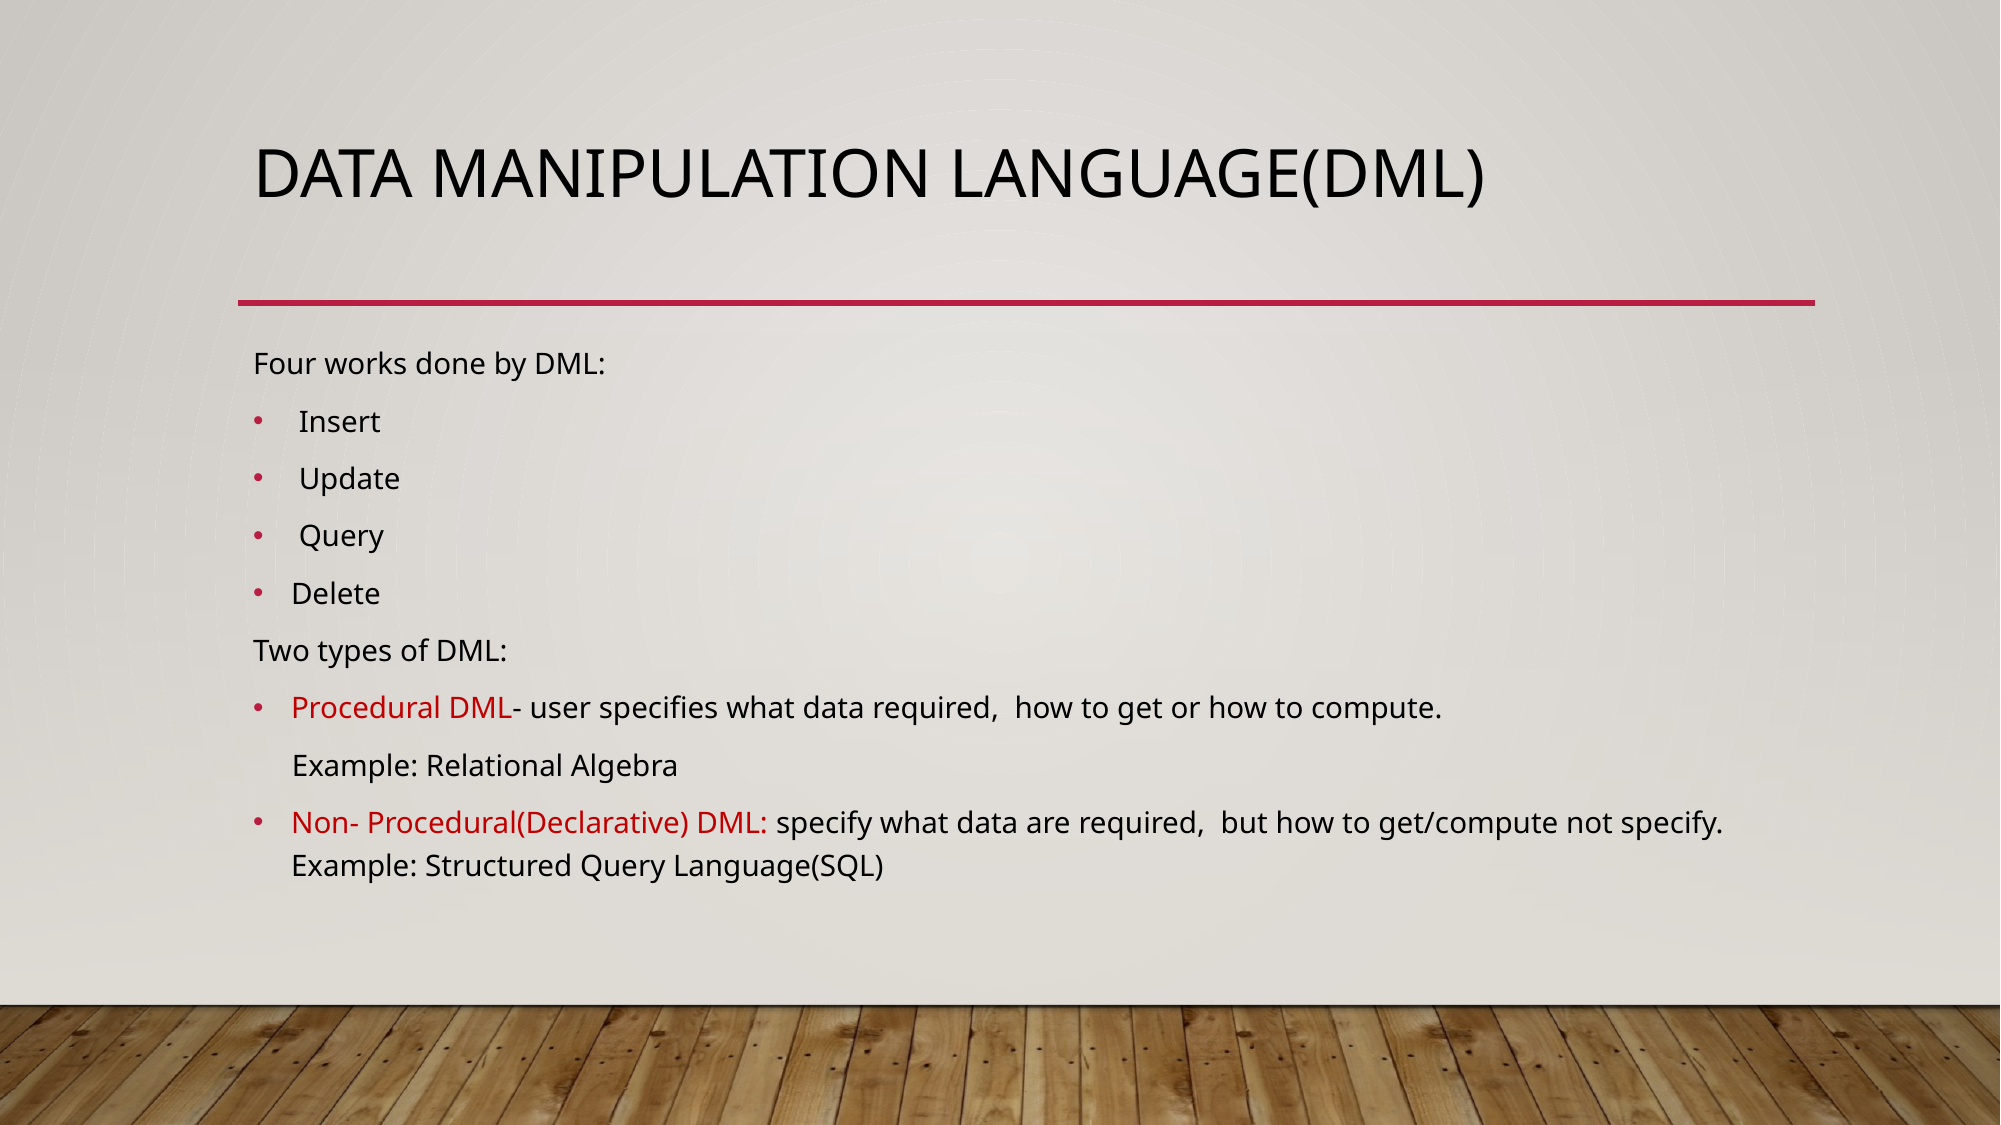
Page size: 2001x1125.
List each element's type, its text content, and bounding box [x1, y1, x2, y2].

list Four works done by DML: Insert Update Query Delete Two types of DML: Procedural DML- user specifies what data required, how to get or how to compute. Example: Relational Algebra Non- Procedural(Declarative) DML: specify what data are required, but how to get/compute not specify. Example: Structured Query Language(SQL) [238, 330, 1814, 897]
picture [0, 1005, 2000, 1125]
title Data manipulation language(dml) [238, 131, 1814, 305]
